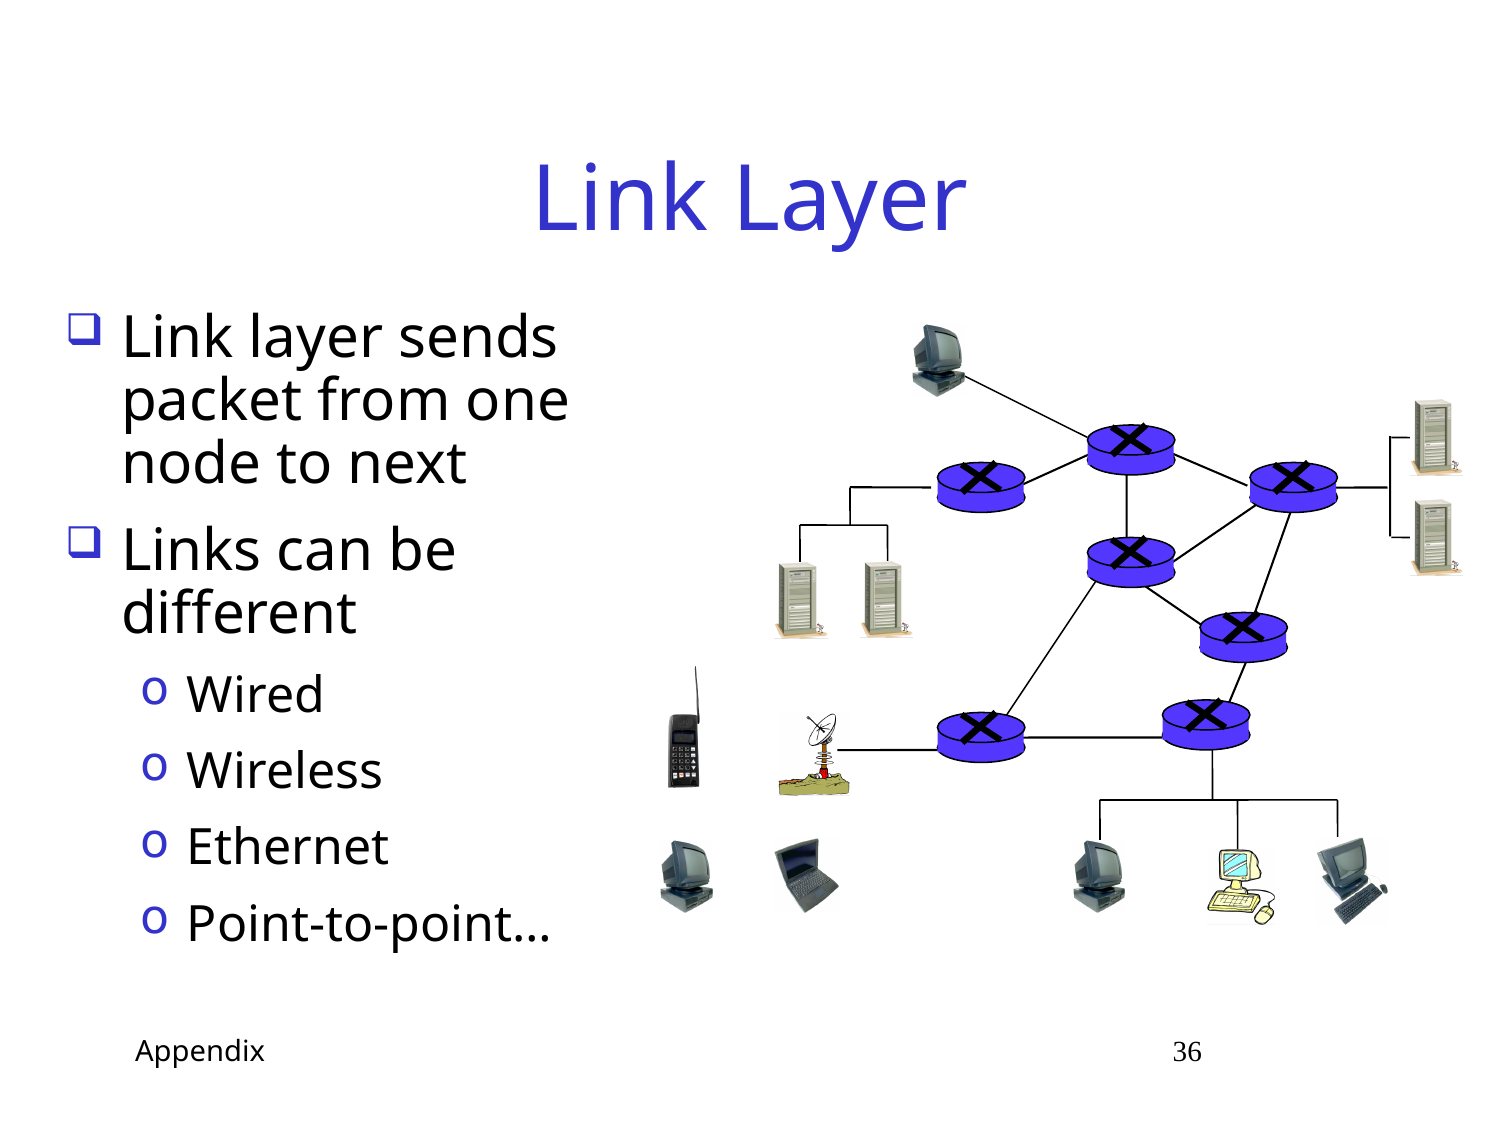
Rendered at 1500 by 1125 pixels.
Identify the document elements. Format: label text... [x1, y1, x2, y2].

picture [778, 712, 851, 797]
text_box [1087, 424, 1176, 476]
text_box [937, 462, 1026, 513]
picture [1316, 837, 1388, 926]
picture [774, 838, 839, 913]
picture [912, 324, 965, 398]
list Link layer sends packet from one node to next Links can be different Wired Wireless Ethernet Point-to-point… [49, 299, 601, 1013]
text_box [1162, 699, 1251, 751]
picture [1073, 840, 1126, 913]
footer Appendix 36 [112, 1024, 1401, 1101]
picture [1409, 399, 1463, 477]
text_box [937, 712, 1026, 763]
picture [859, 561, 913, 638]
picture [660, 840, 713, 913]
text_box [1199, 612, 1288, 663]
title Link Layer [112, 99, 1388, 288]
picture [667, 665, 701, 788]
picture [1409, 499, 1463, 577]
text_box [1087, 537, 1176, 588]
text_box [1249, 462, 1338, 513]
picture [774, 562, 828, 639]
picture [1206, 849, 1276, 926]
